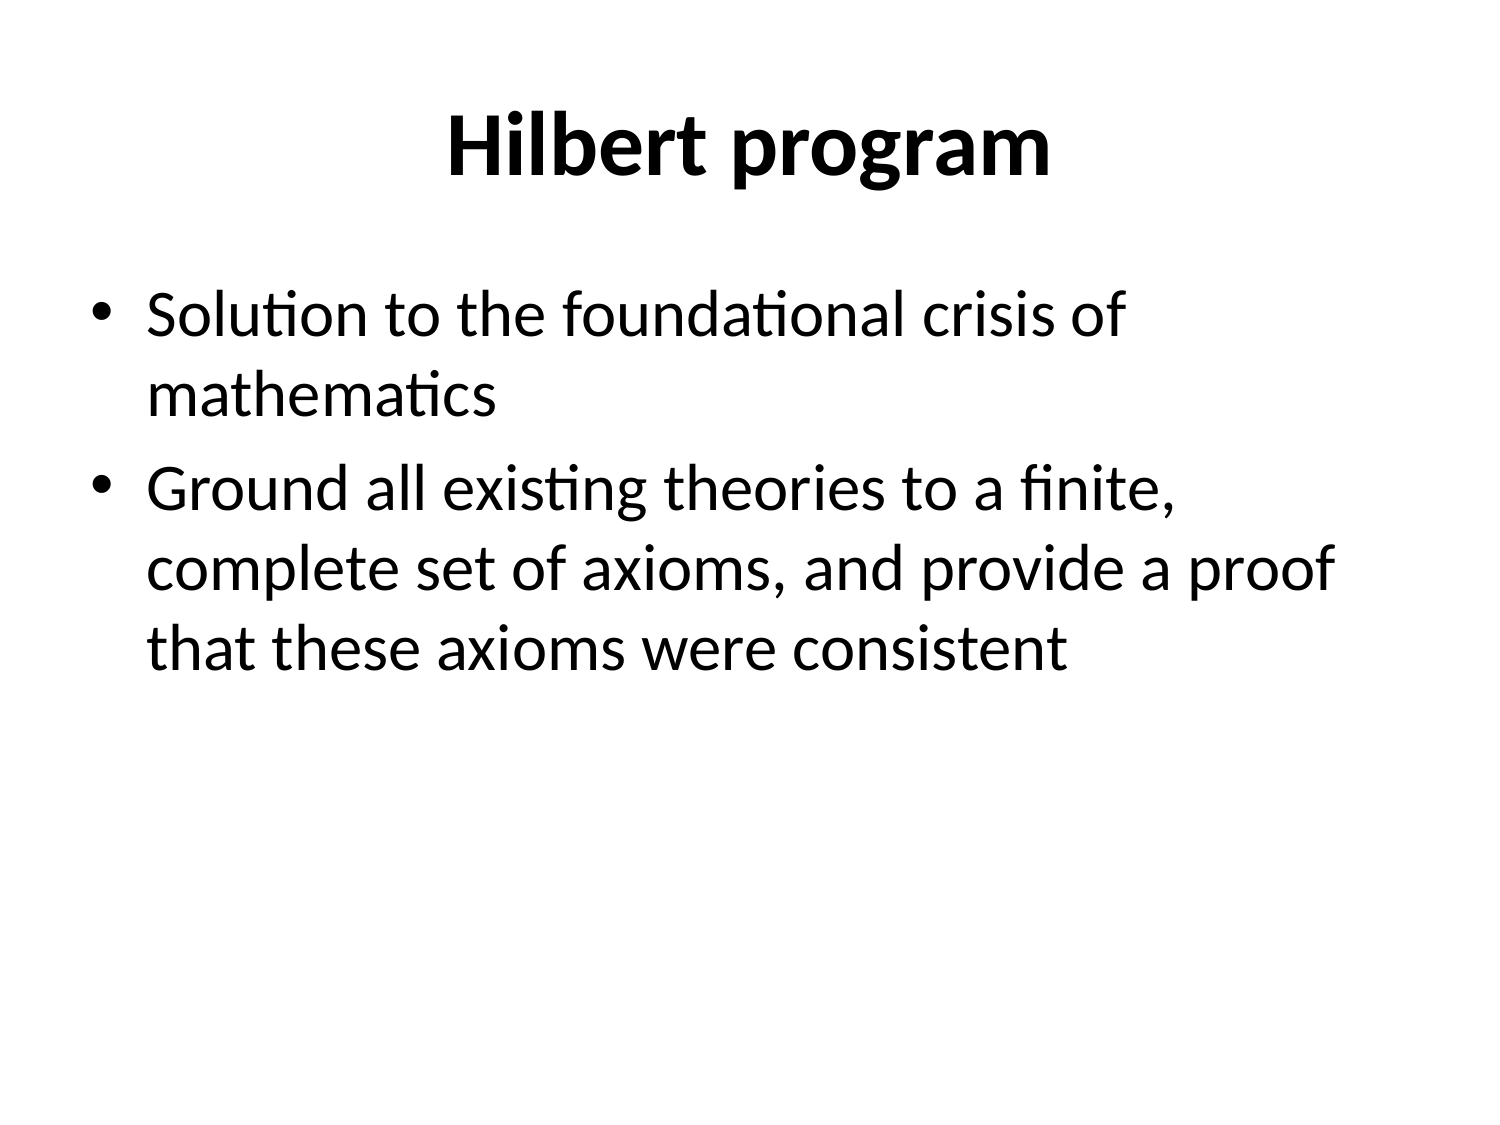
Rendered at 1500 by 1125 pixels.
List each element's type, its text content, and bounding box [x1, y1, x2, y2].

list Solution to the foundational crisis of mathematics Ground all existing theories to a finite, complete set of axioms, and provide a proof that these axioms were consistent [75, 262, 1425, 1005]
title Hilbert program [75, 45, 1425, 233]
